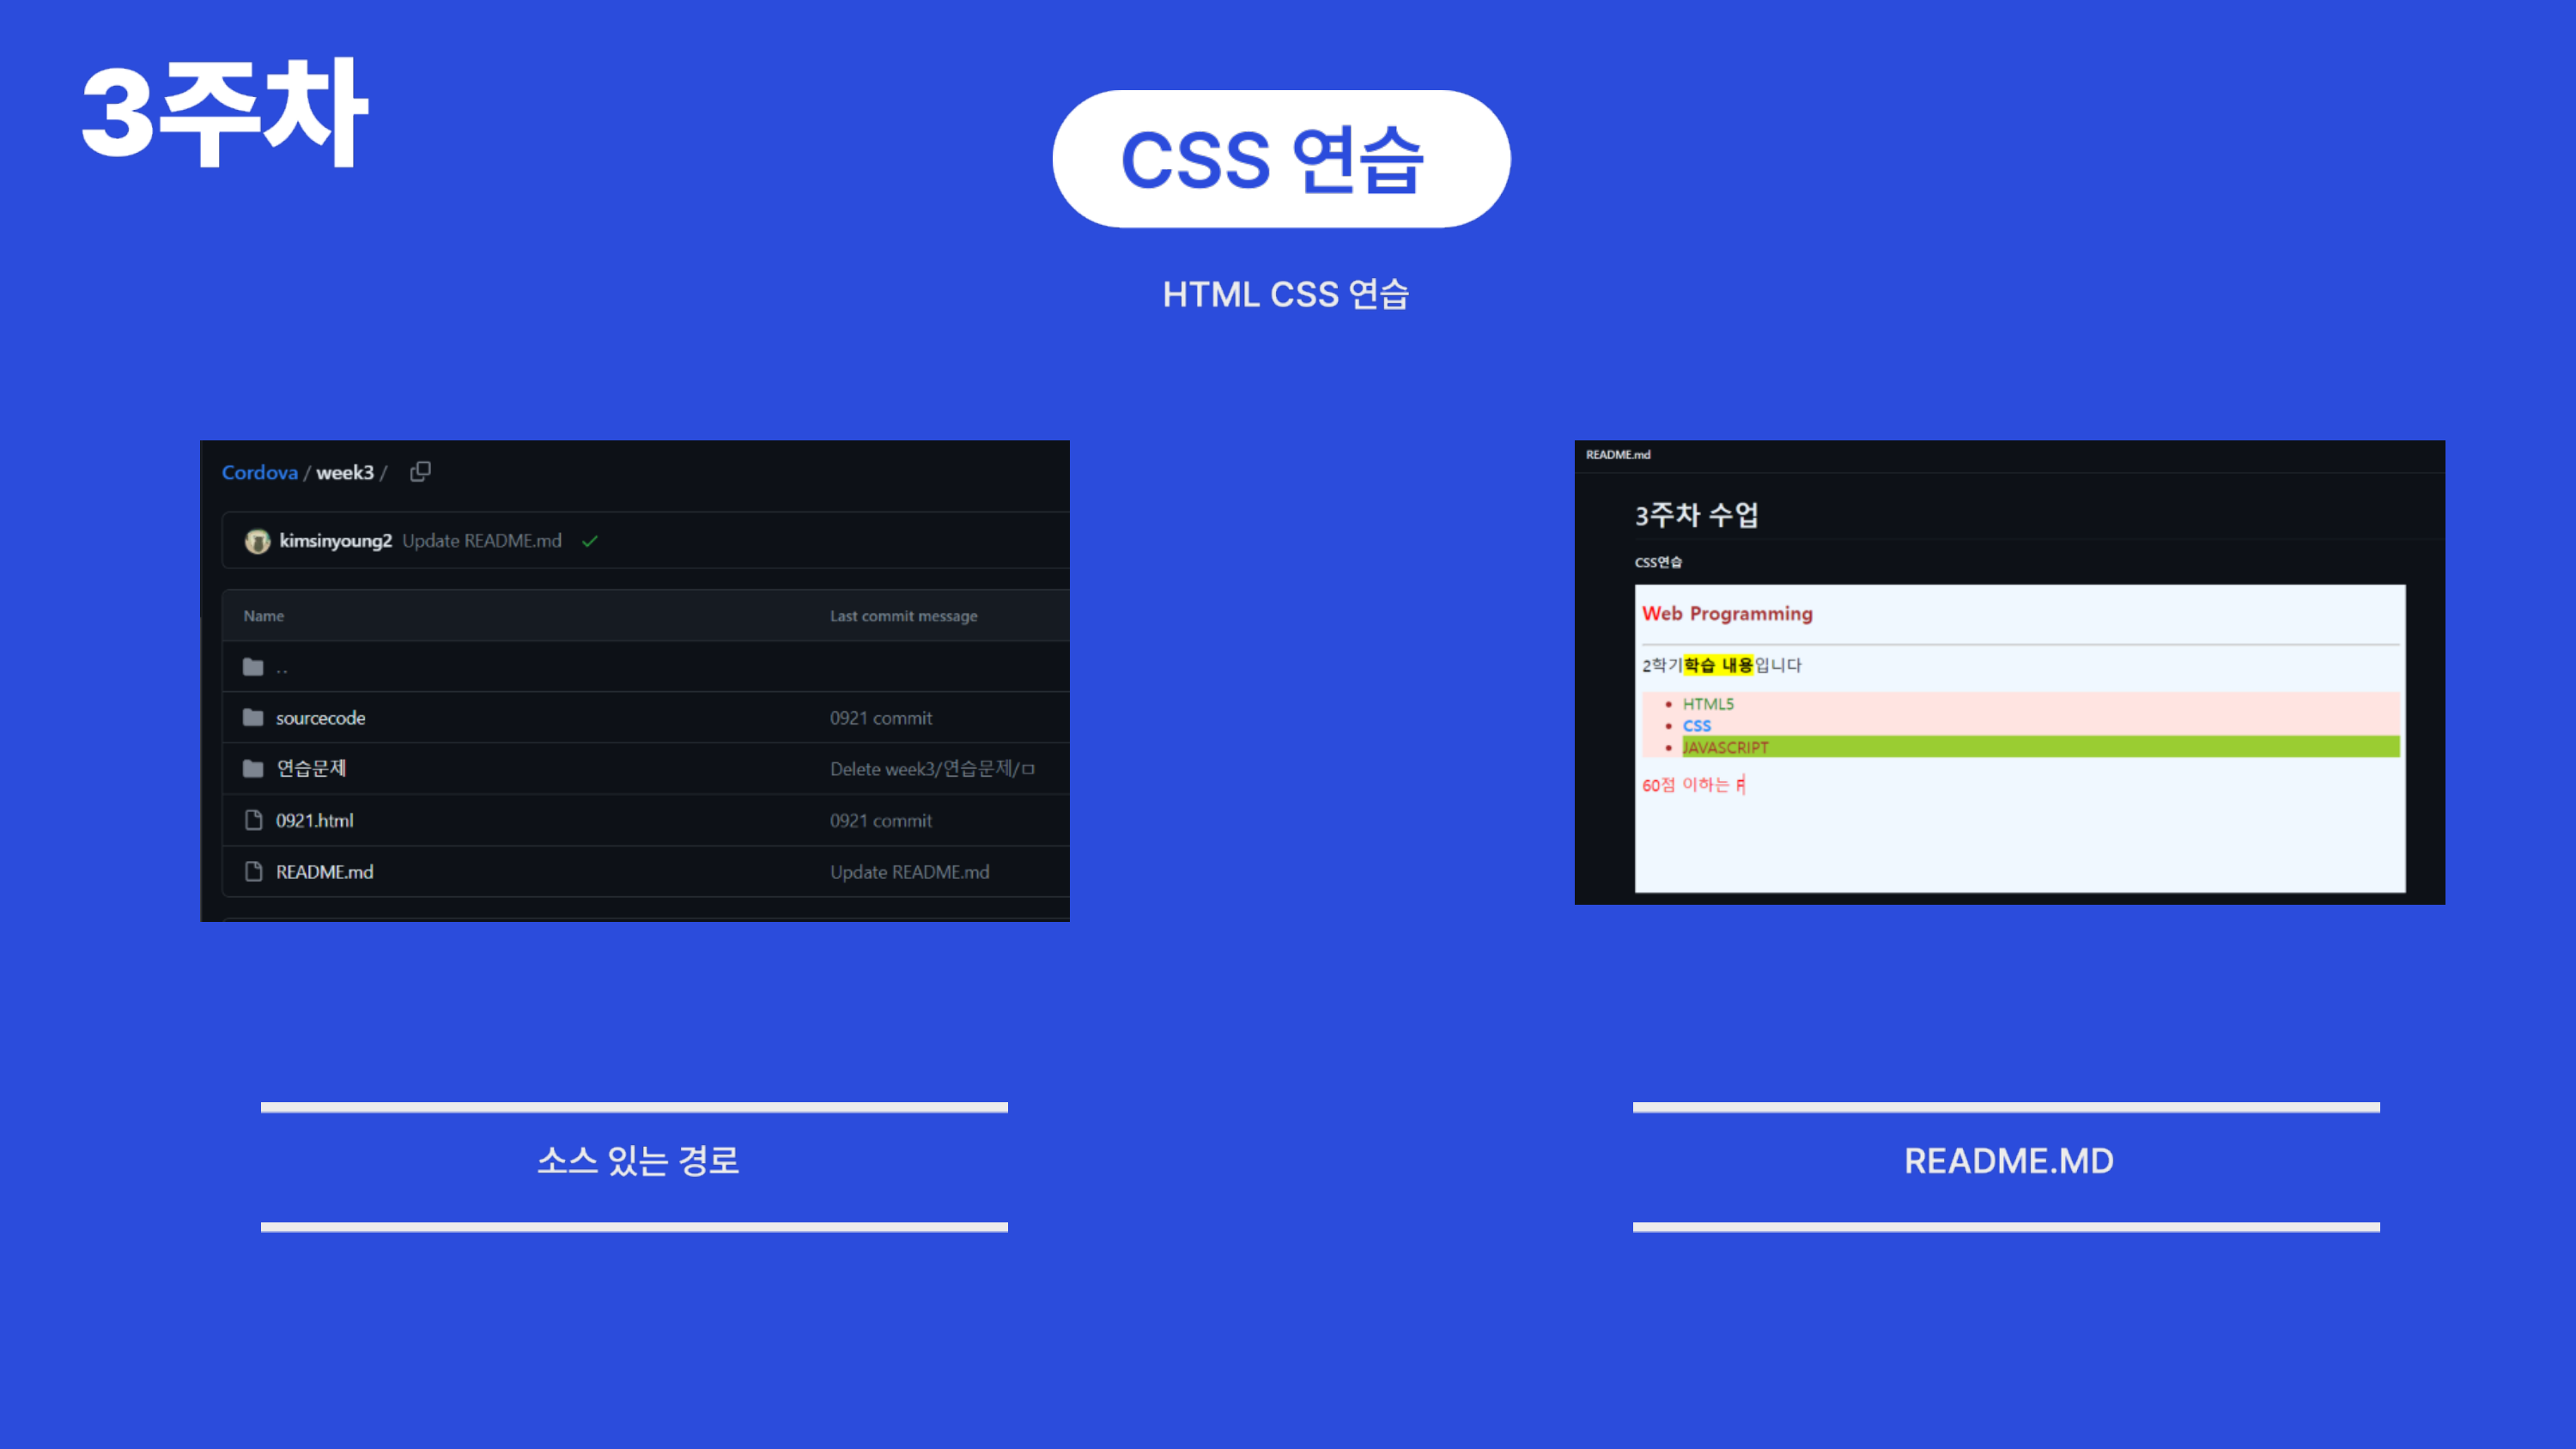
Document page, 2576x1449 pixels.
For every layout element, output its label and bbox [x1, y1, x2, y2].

text_box [261, 1226, 1008, 1234]
picture [1394, 1115, 2401, 1220]
text_box [1633, 1228, 2380, 1234]
picture [690, 73, 1677, 352]
text_box [1575, 440, 2445, 905]
text_box [1633, 1102, 2380, 1113]
text_box [1052, 89, 1058, 229]
text_box [261, 1102, 1008, 1113]
picture [19, 1124, 1026, 1220]
text_box [199, 440, 1070, 923]
picture [0, 0, 526, 306]
